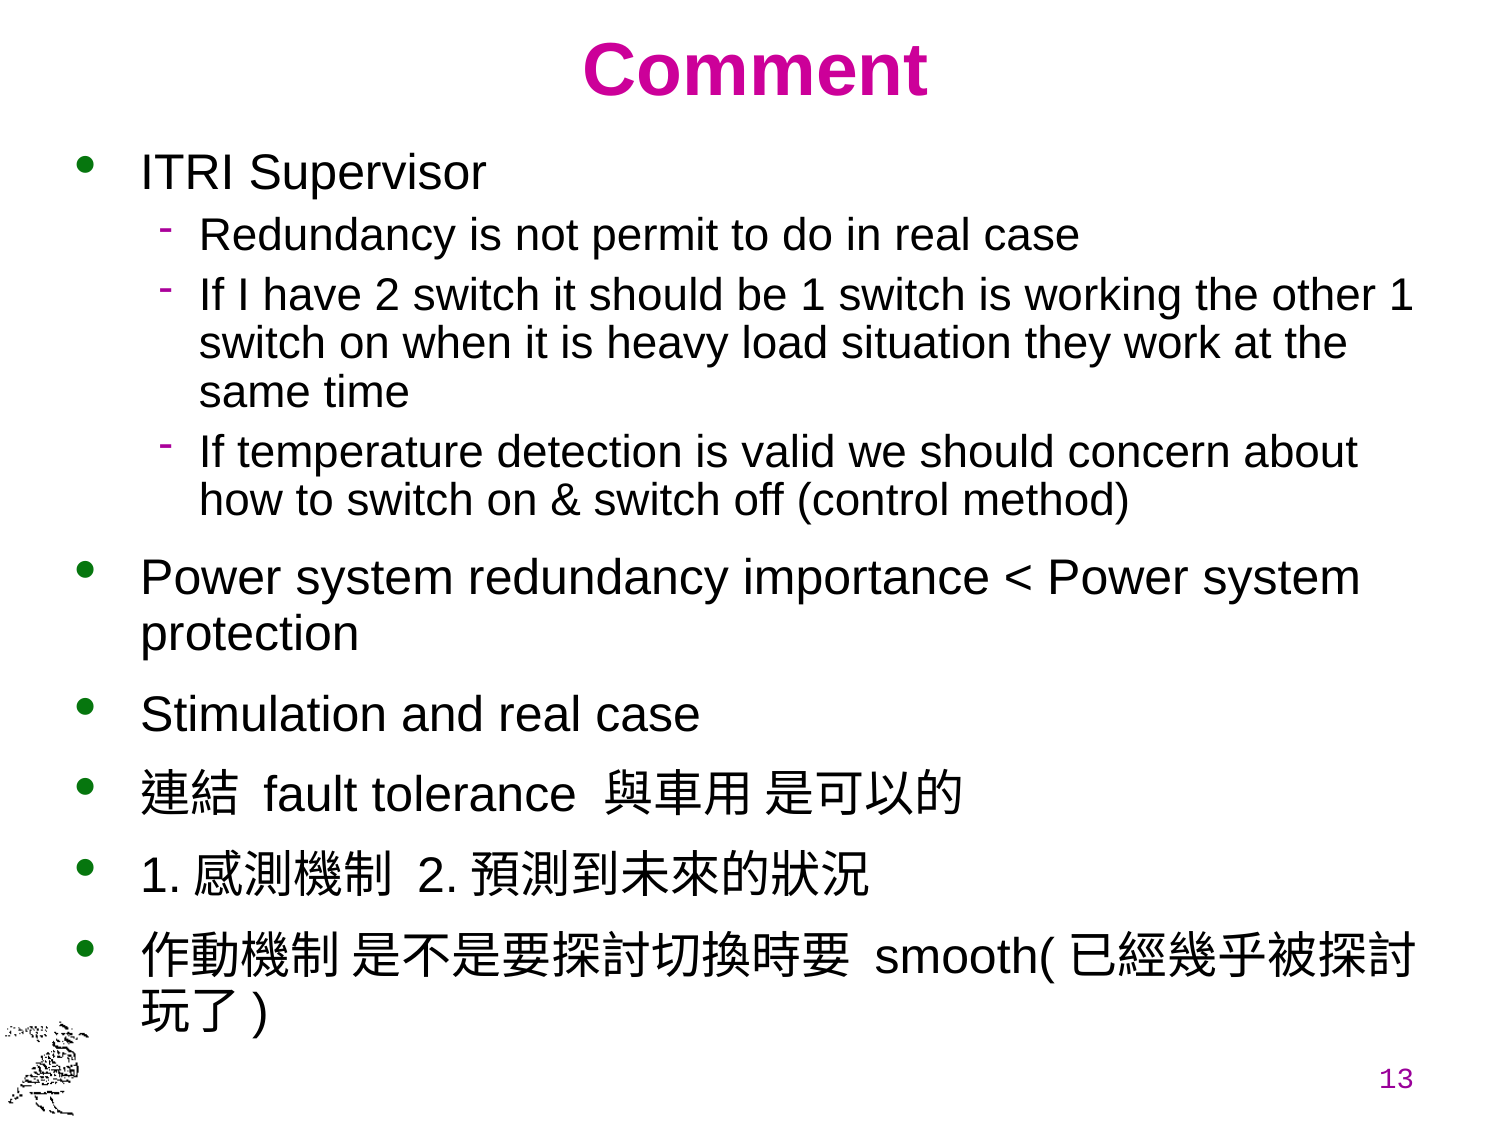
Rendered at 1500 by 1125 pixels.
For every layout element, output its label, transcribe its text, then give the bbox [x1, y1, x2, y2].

slide_number 13 [1160, 1056, 1430, 1125]
list ITRI Supervisor Redundancy is not permit to do in real case If I have 2 switch it should be 1 switch is working the other 1 switch on when it is heavy load situation they work at the same time If temperature detection is valid we should concern about how to switch on & switch off (control method) Power system redundancy importance < Power system protection Stimulation and real case 連結 fault tolerance 與車用 是可以的 1.感測機制 2.預測到未來的狀況 作動機制 是不是要探討切換時要 smooth(已經幾乎被探討玩了) [61, 137, 1446, 1031]
title Comment [62, 24, 1450, 119]
